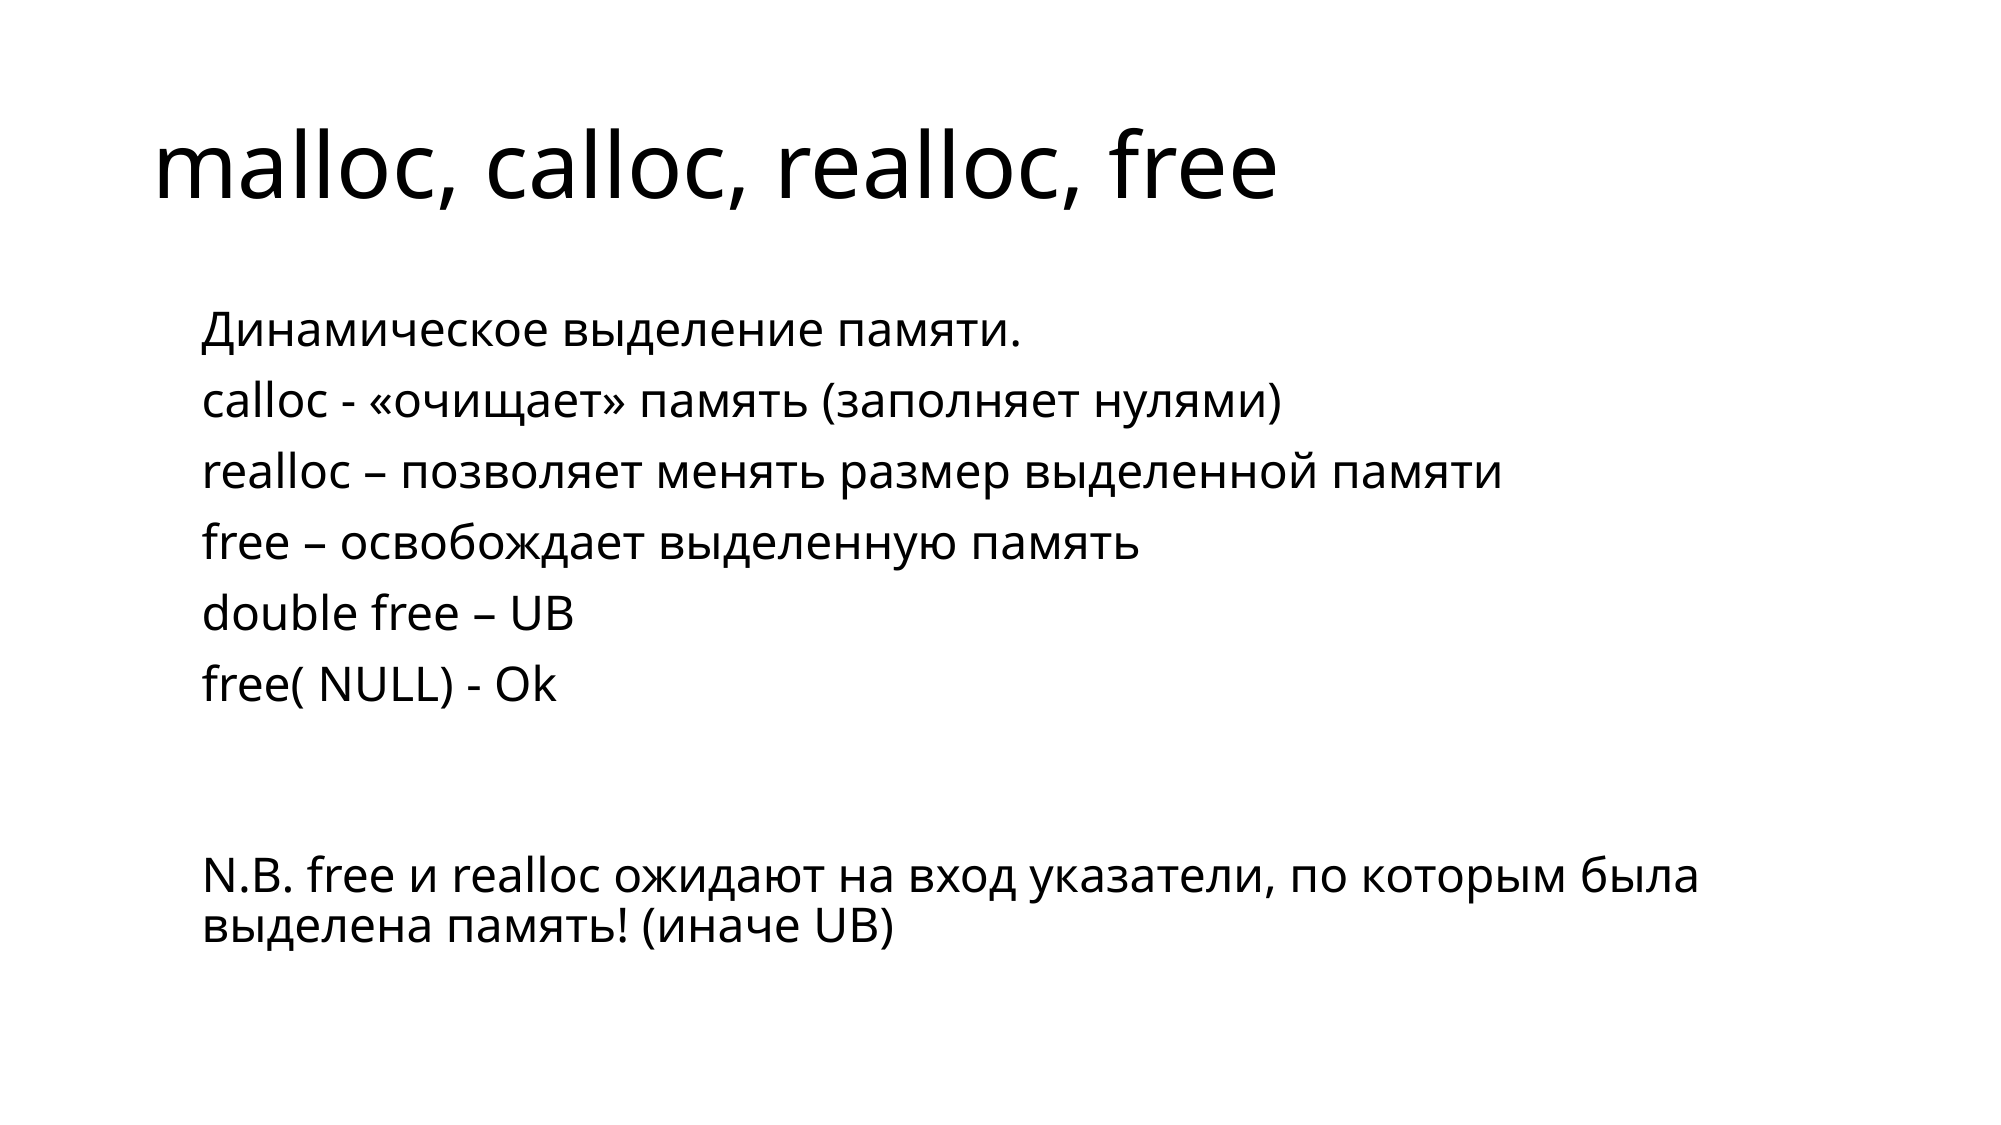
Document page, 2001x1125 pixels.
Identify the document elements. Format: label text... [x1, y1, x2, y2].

text_box malloc, calloc, realloc, free [137, 59, 1863, 278]
text_box Динамическое выделение памяти. calloc - «очищает» память (заполняет нулями) realloc – позволяет менять размер выделенной памяти free – освобождает выделенную память double free – UB free( NULL) - Ok N.B. free и realloc ожидают на вход указатели, по которым была выделена память! (иначе UB) [137, 299, 1863, 1014]
